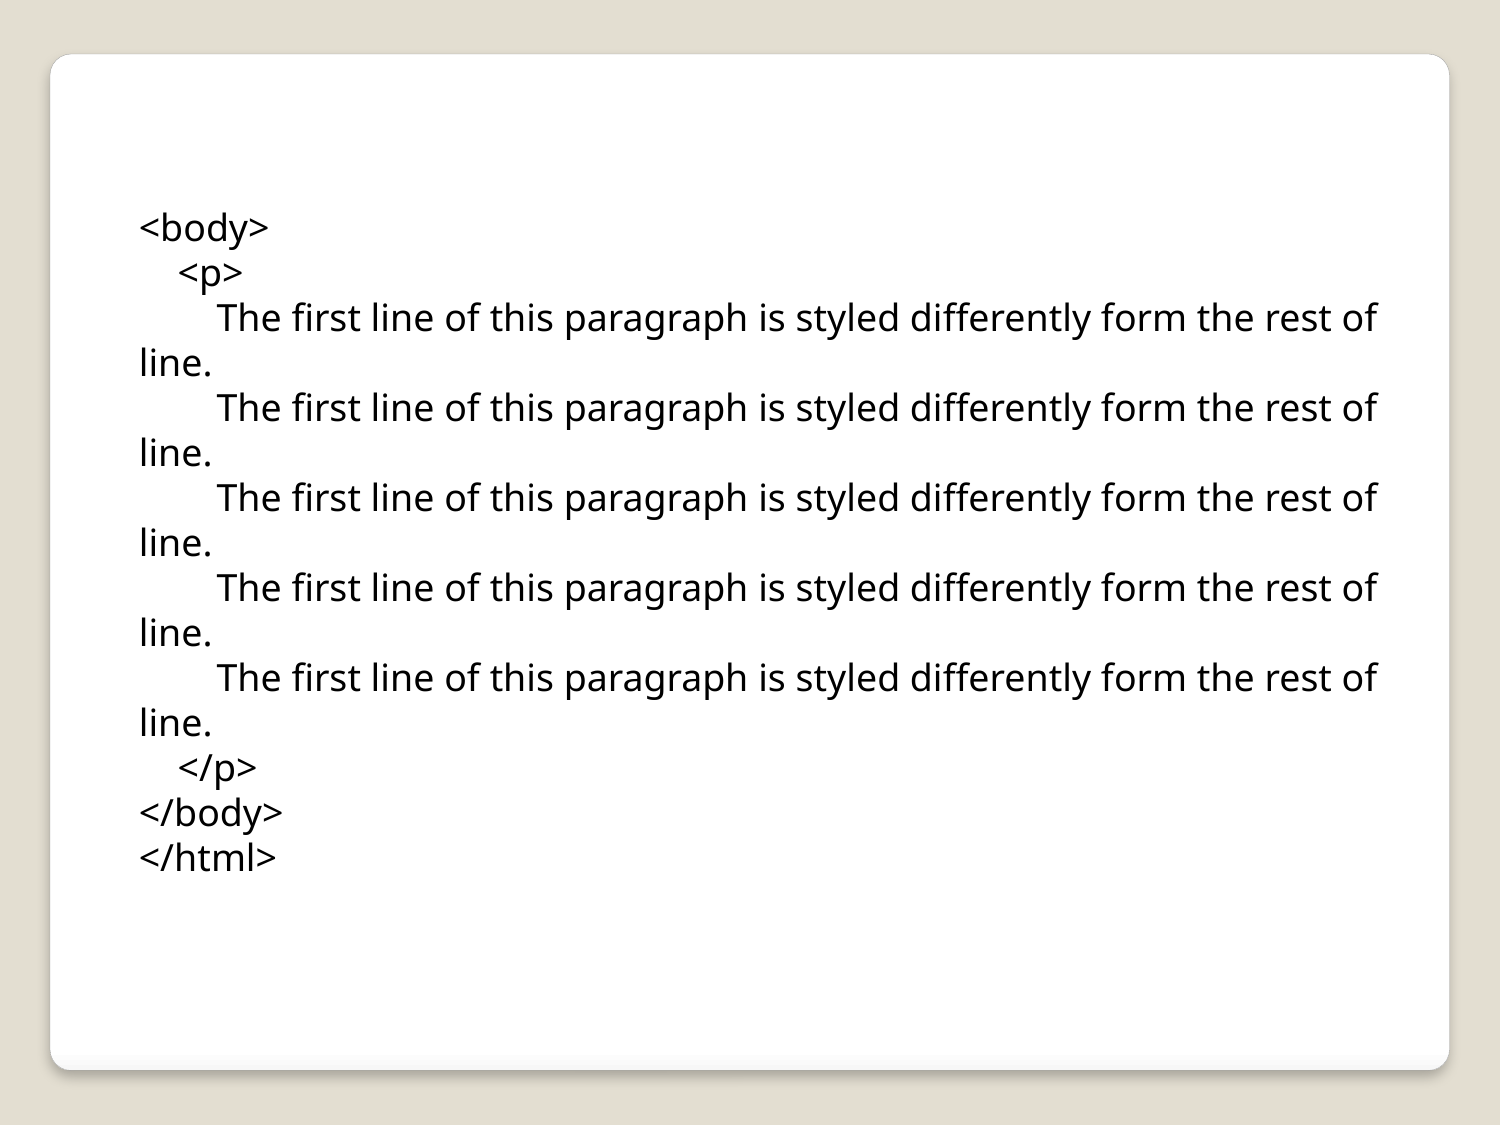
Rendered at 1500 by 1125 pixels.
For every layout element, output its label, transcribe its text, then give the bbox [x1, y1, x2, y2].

text_box <body> <p> The first line of this paragraph is styled differently form the rest of line. The first line of this paragraph is styled differently form the rest of line. The first line of this paragraph is styled differently form the rest of line. The first line of this paragraph is styled differently form the rest of line. The first line of this paragraph is styled differently form the rest of line. </p> </body> </html> [123, 196, 1400, 886]
